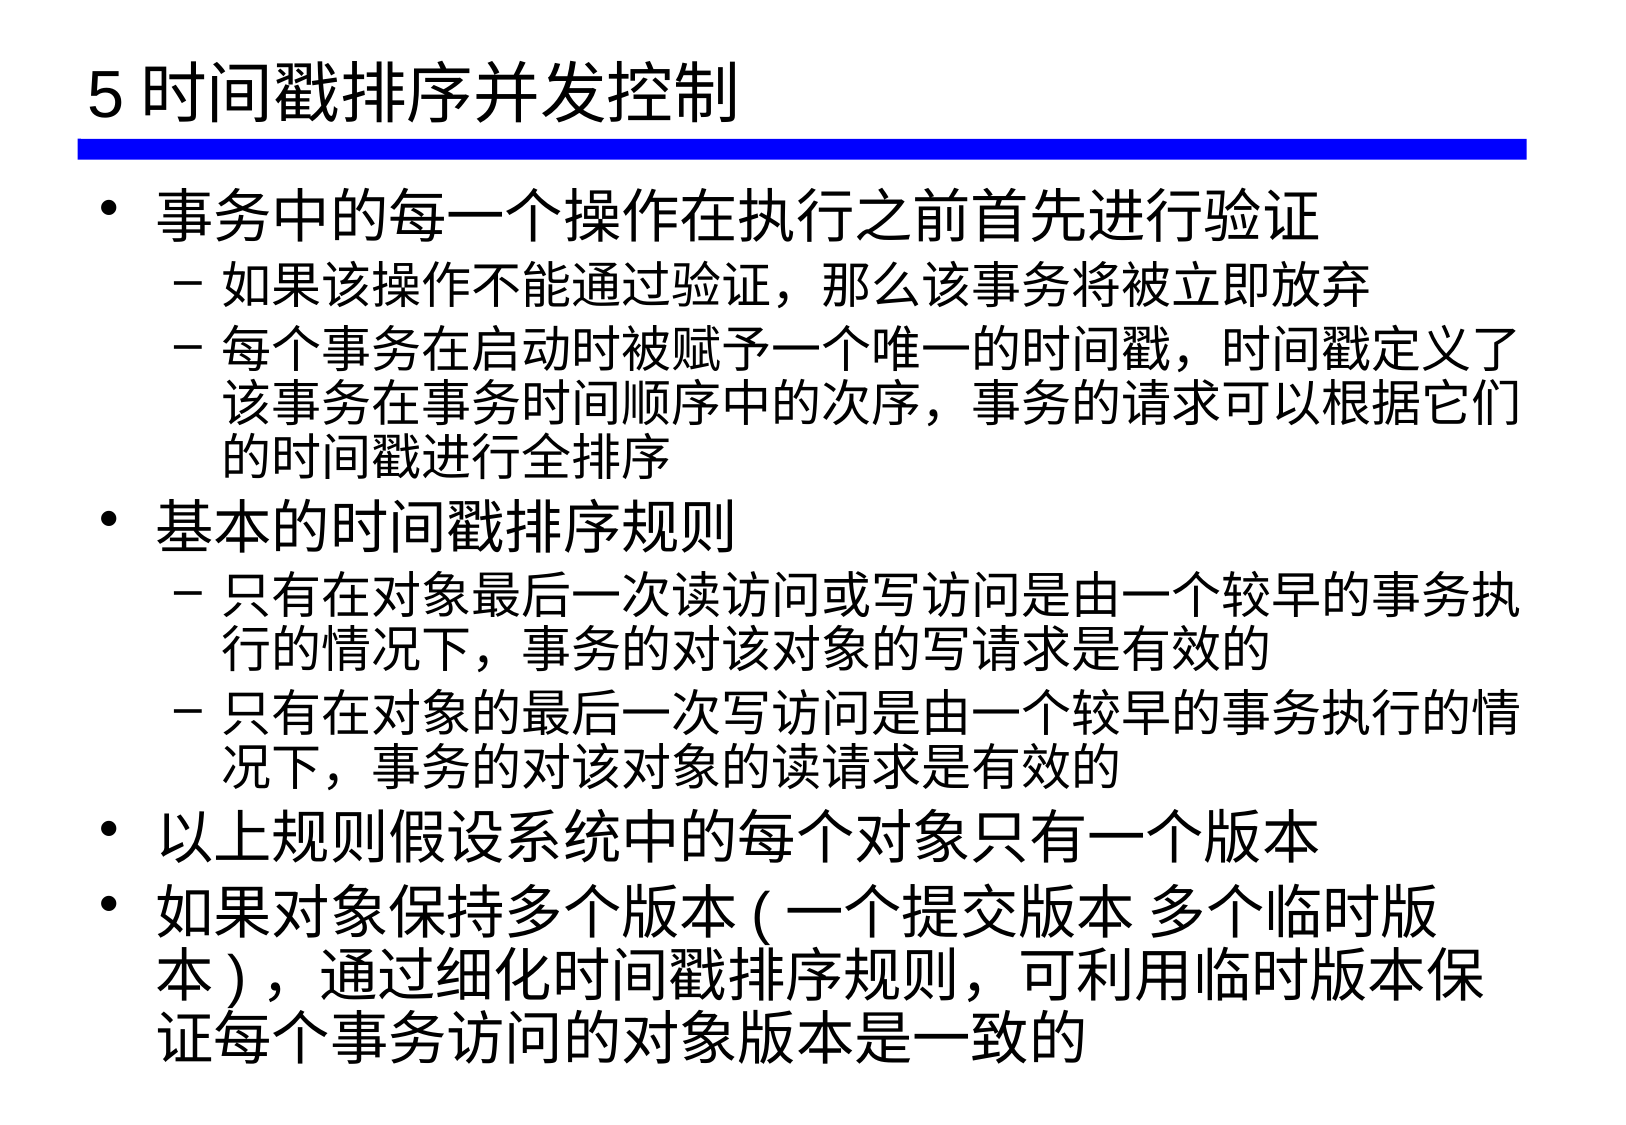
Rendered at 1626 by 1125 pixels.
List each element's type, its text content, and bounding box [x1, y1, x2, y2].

list 事务中的每一个操作在执行之前首先进行验证 如果该操作不能通过验证，那么该事务将被立即放弃 每个事务在启动时被赋予一个唯一的时间戳，时间戳定义了该事务在事务时间顺序中的次序，事务的请求可以根据它们的时间戳进行全排序 基本的时间戳排序规则 只有在对象最后一次读访问或写访问是由一个较早的事务执行的情况下，事务的对该对象的写请求是有效的 只有在对象的最后一次写访问是由一个较早的事务执行的情况下，事务的对该对象的读请求是有效的 以上规则假设系统中的每个对象只有一个版本 如果对象保持多个版本(一个提交版本 多个临时版本)，通过细化时间戳排序规则，可利用临时版本保证每个事务访问的对象版本是一致的 [84, 179, 1538, 1111]
title 5时间戳排序并发控制 [72, 19, 1531, 140]
